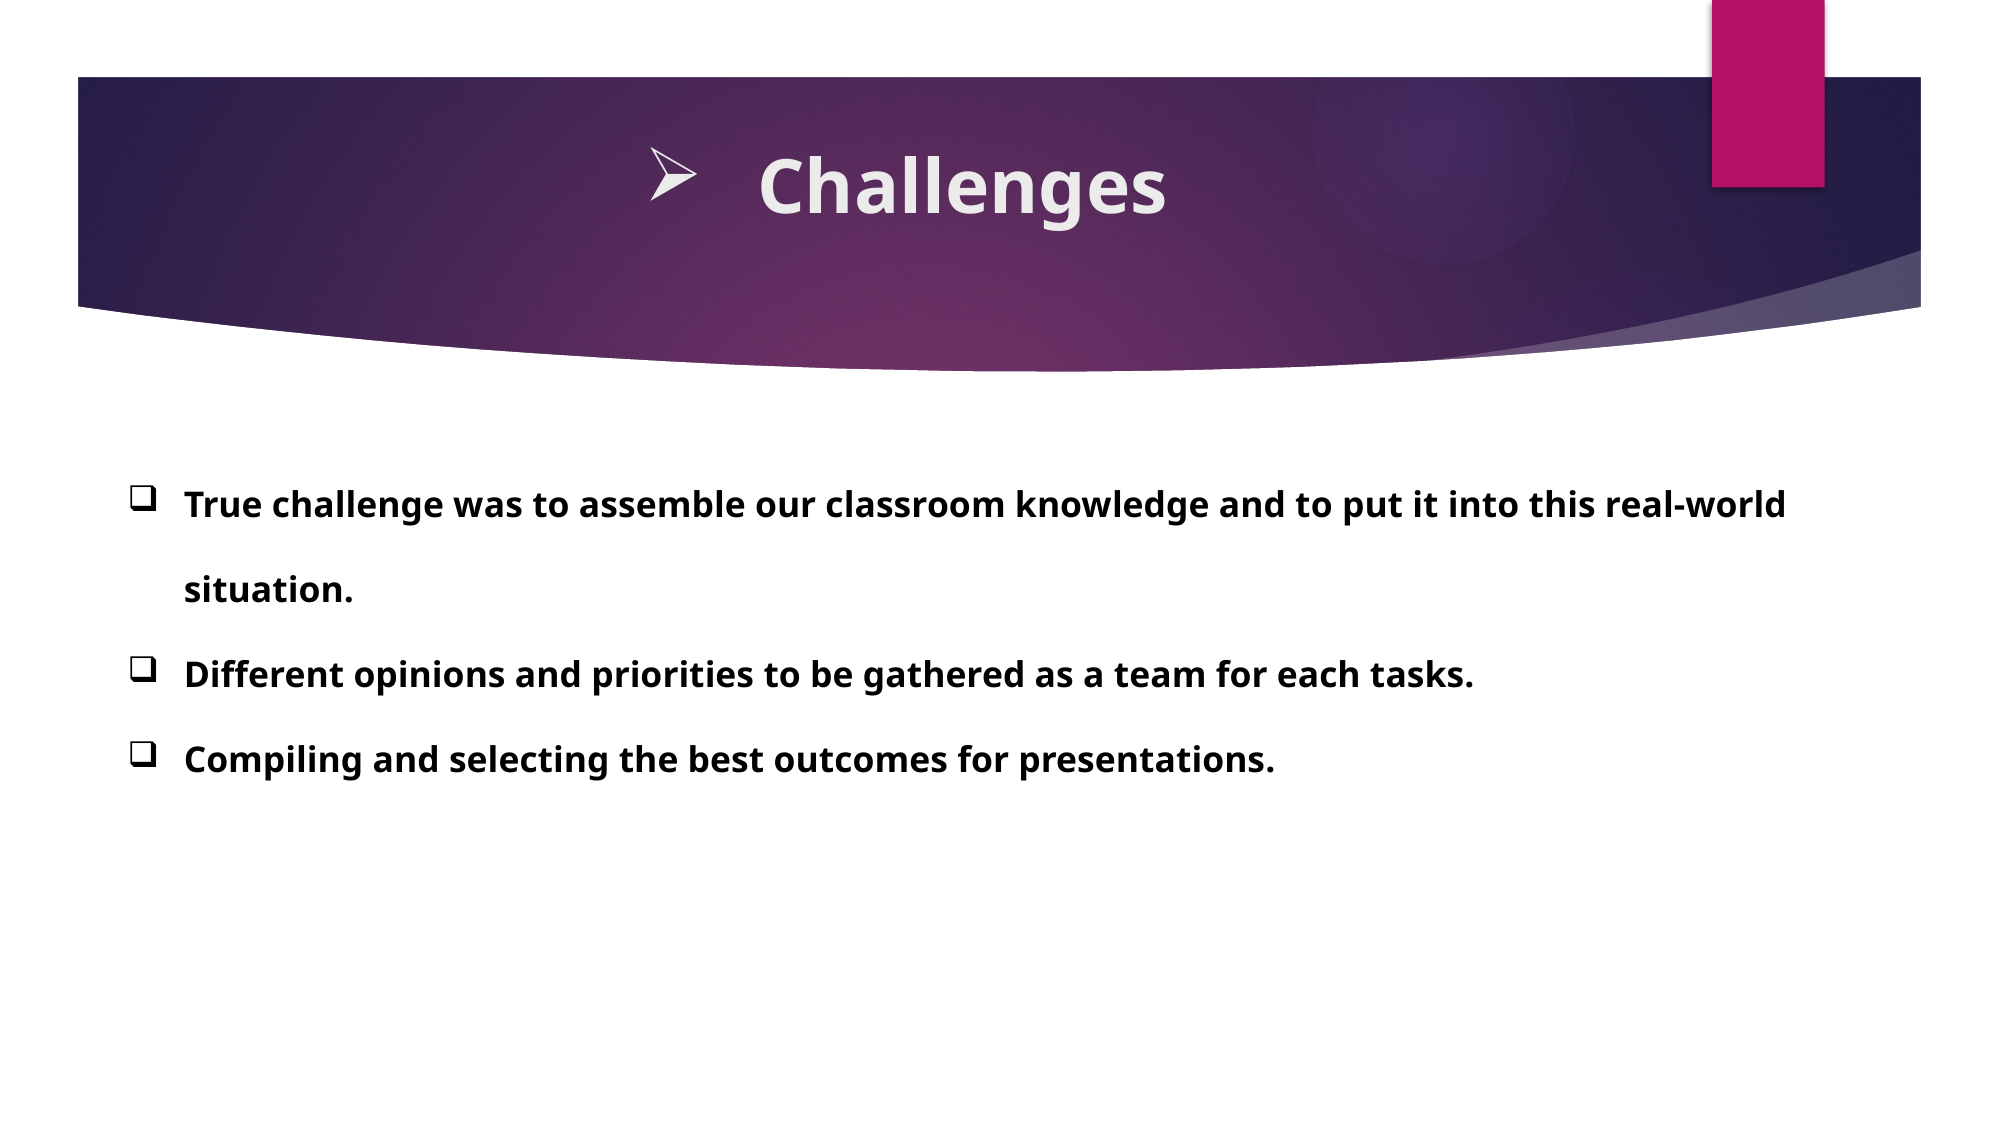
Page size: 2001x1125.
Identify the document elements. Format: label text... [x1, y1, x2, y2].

list True challenge was to assemble our classroom knowledge and to put it into this real-world situation. Different opinions and priorities to be gathered as a team for each tasks. Compiling and selecting the best outcomes for presentations. [112, 368, 1888, 1022]
title Challenges [187, 125, 1625, 242]
